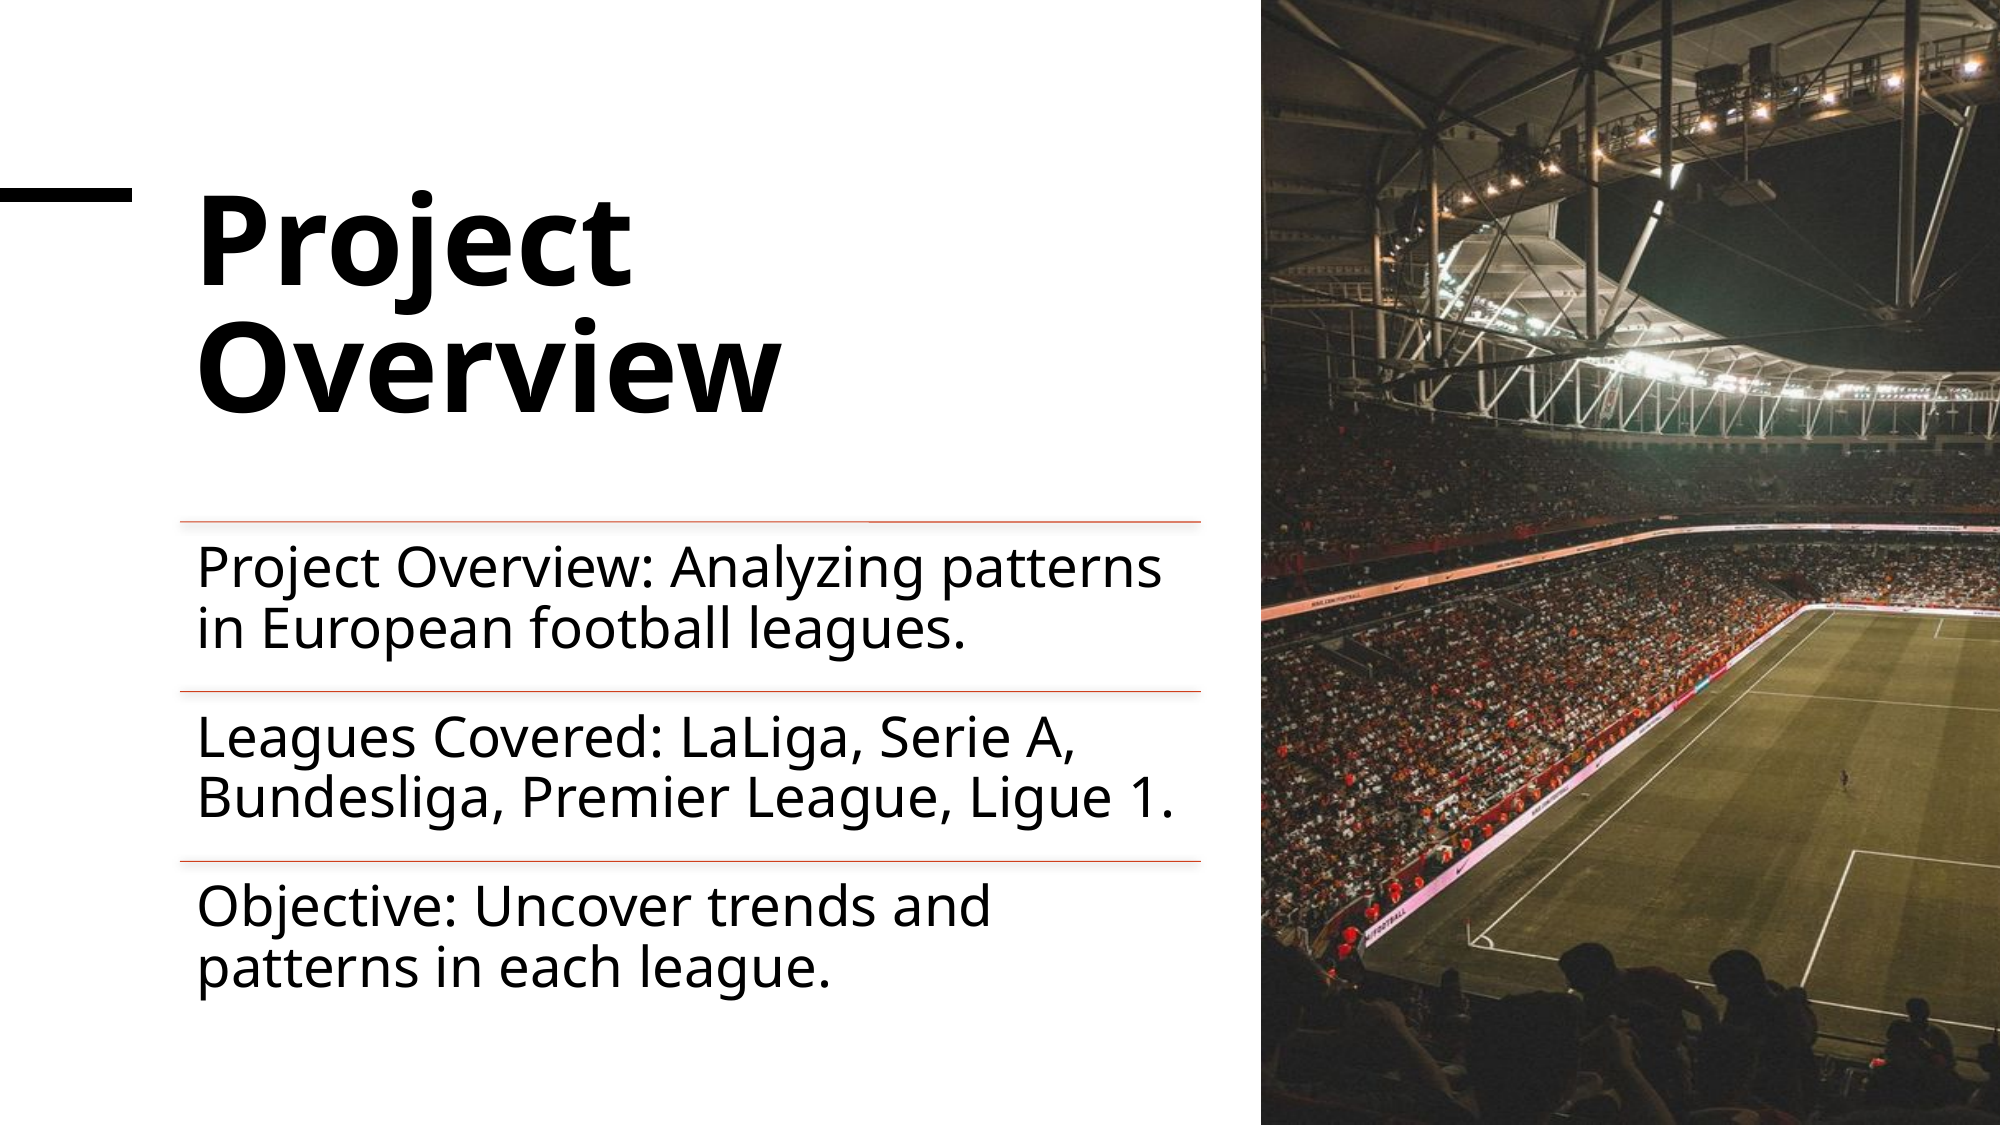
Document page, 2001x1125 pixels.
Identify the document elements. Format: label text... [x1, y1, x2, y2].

picture [1260, 0, 2000, 1125]
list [179, 521, 1201, 1032]
text_box [0, 0, 1260, 1125]
title Project Overview [178, 175, 1214, 512]
